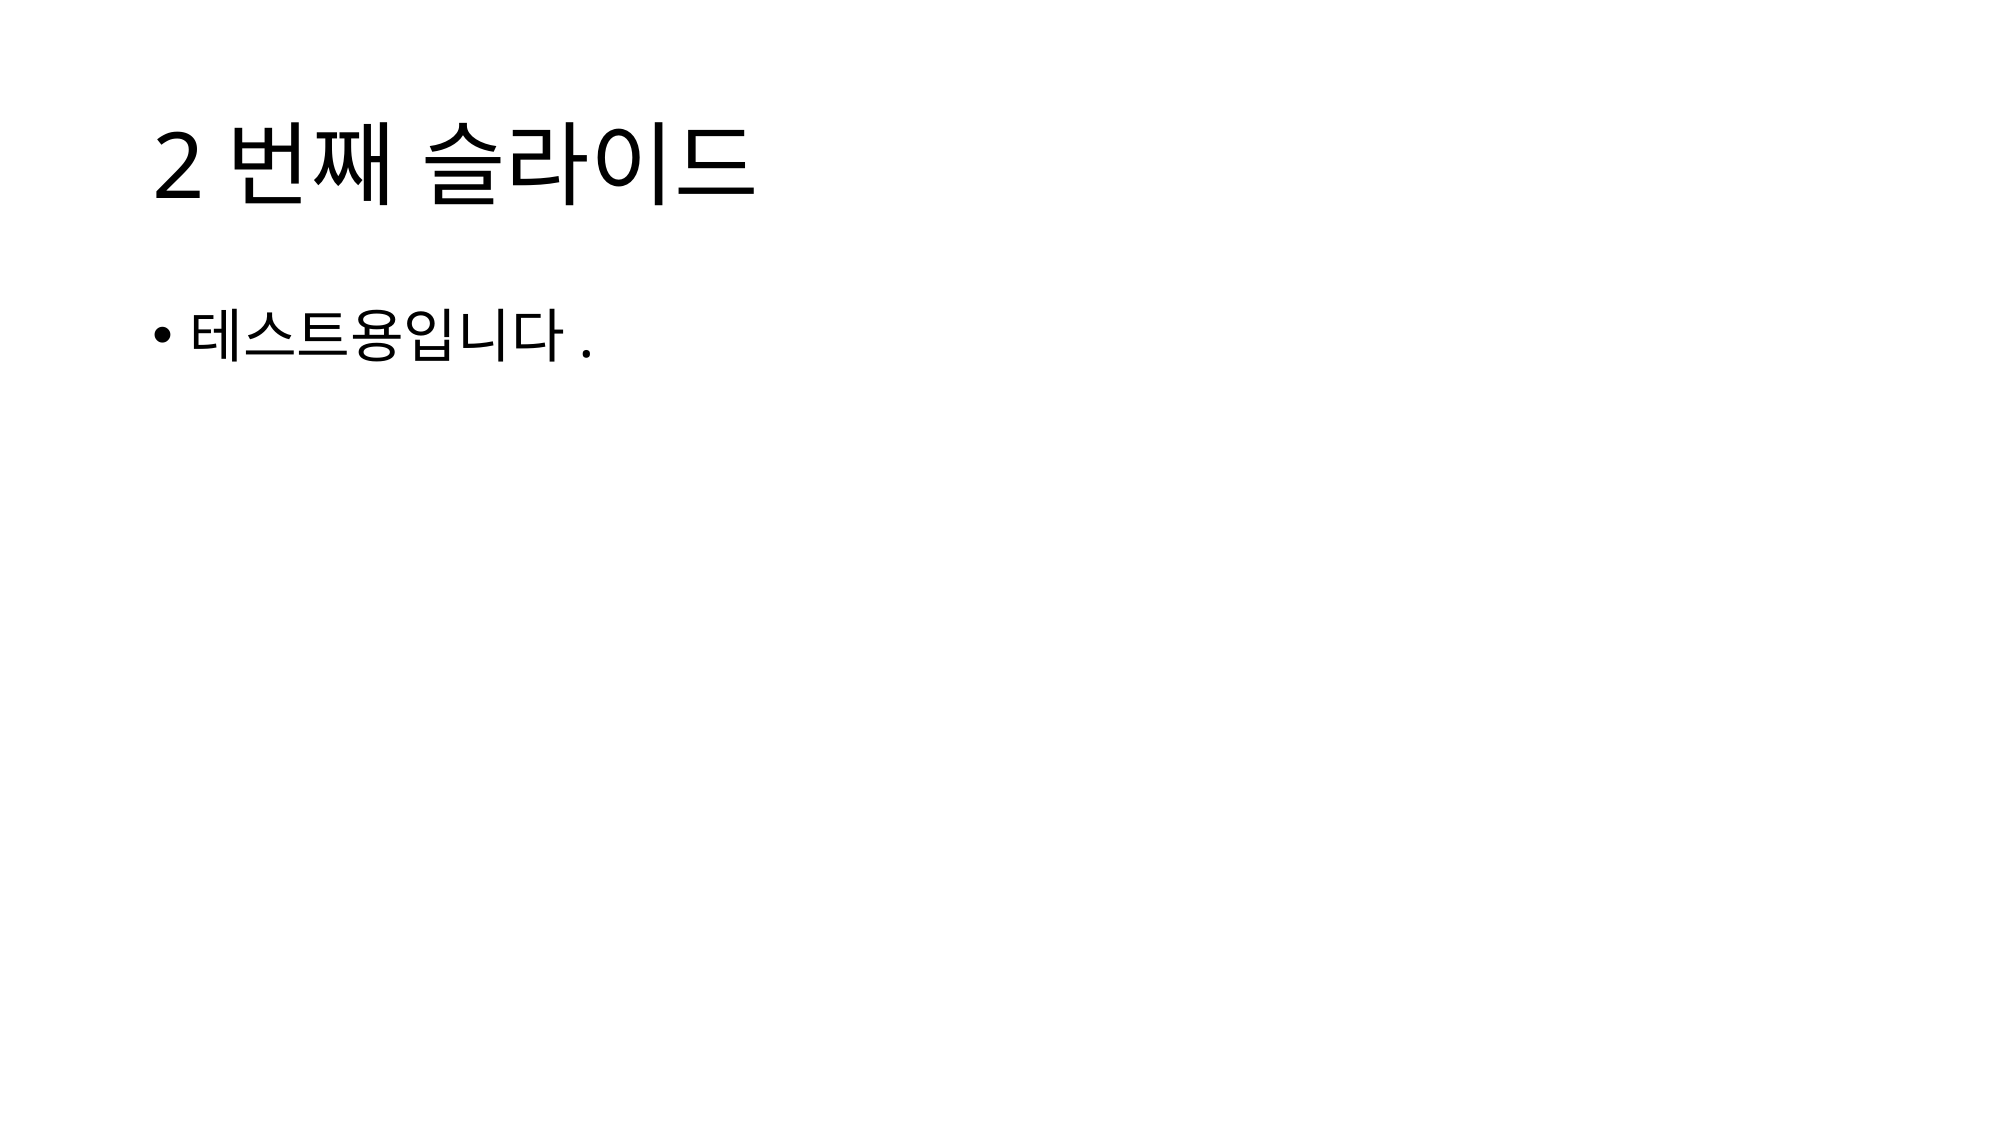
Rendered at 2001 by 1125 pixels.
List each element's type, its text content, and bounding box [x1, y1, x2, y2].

list 테스트용입니다. [137, 299, 1863, 1014]
title 2번째 슬라이드 [137, 59, 1863, 278]
